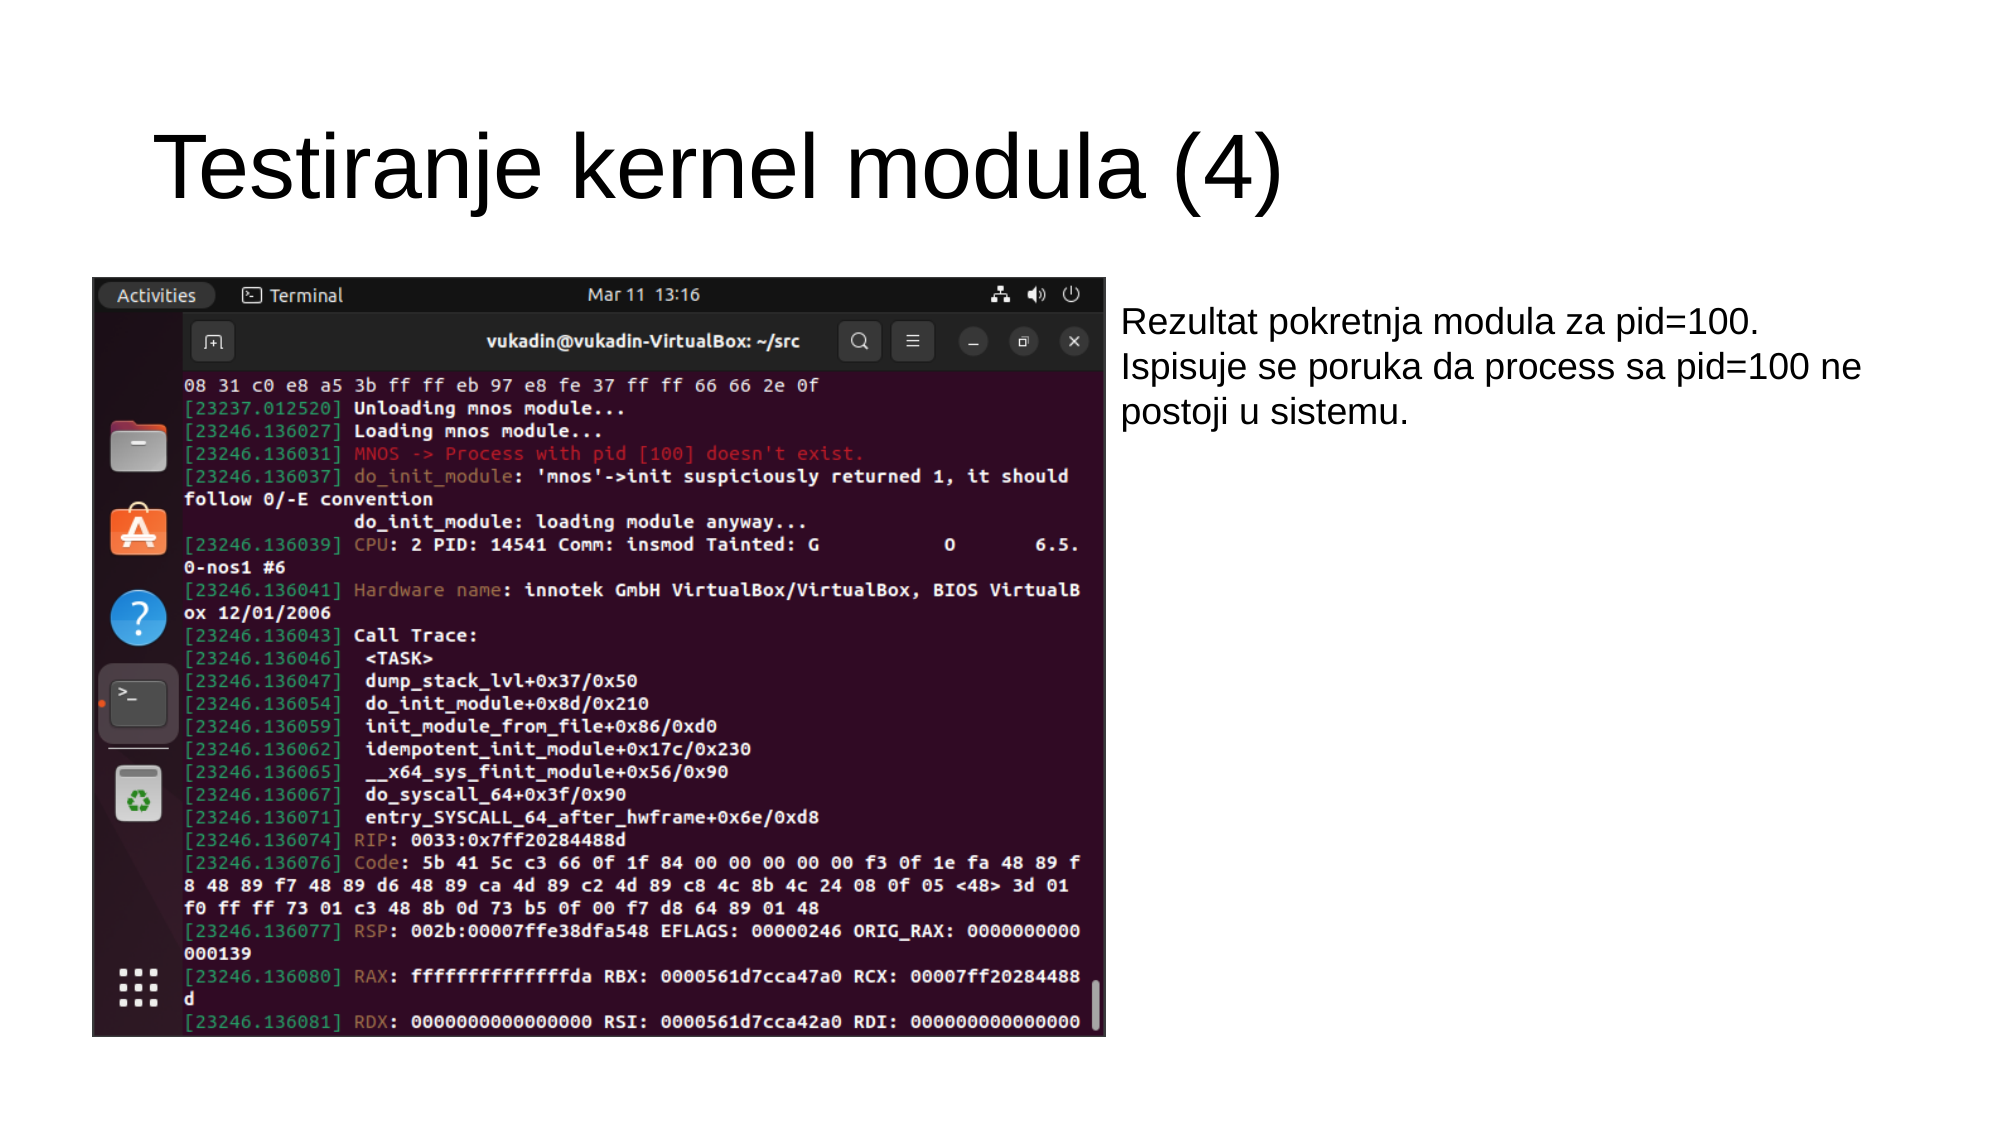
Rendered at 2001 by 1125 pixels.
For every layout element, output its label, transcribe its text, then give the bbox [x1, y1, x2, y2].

title Testiranje kernel modula (4) [137, 59, 1863, 278]
text_box Rezultat pokretnja modula za pid=100. Ispisuje se poruka da process sa pid=100 ne postoji u sistemu. [1106, 289, 1886, 485]
picture [92, 277, 1106, 1037]
